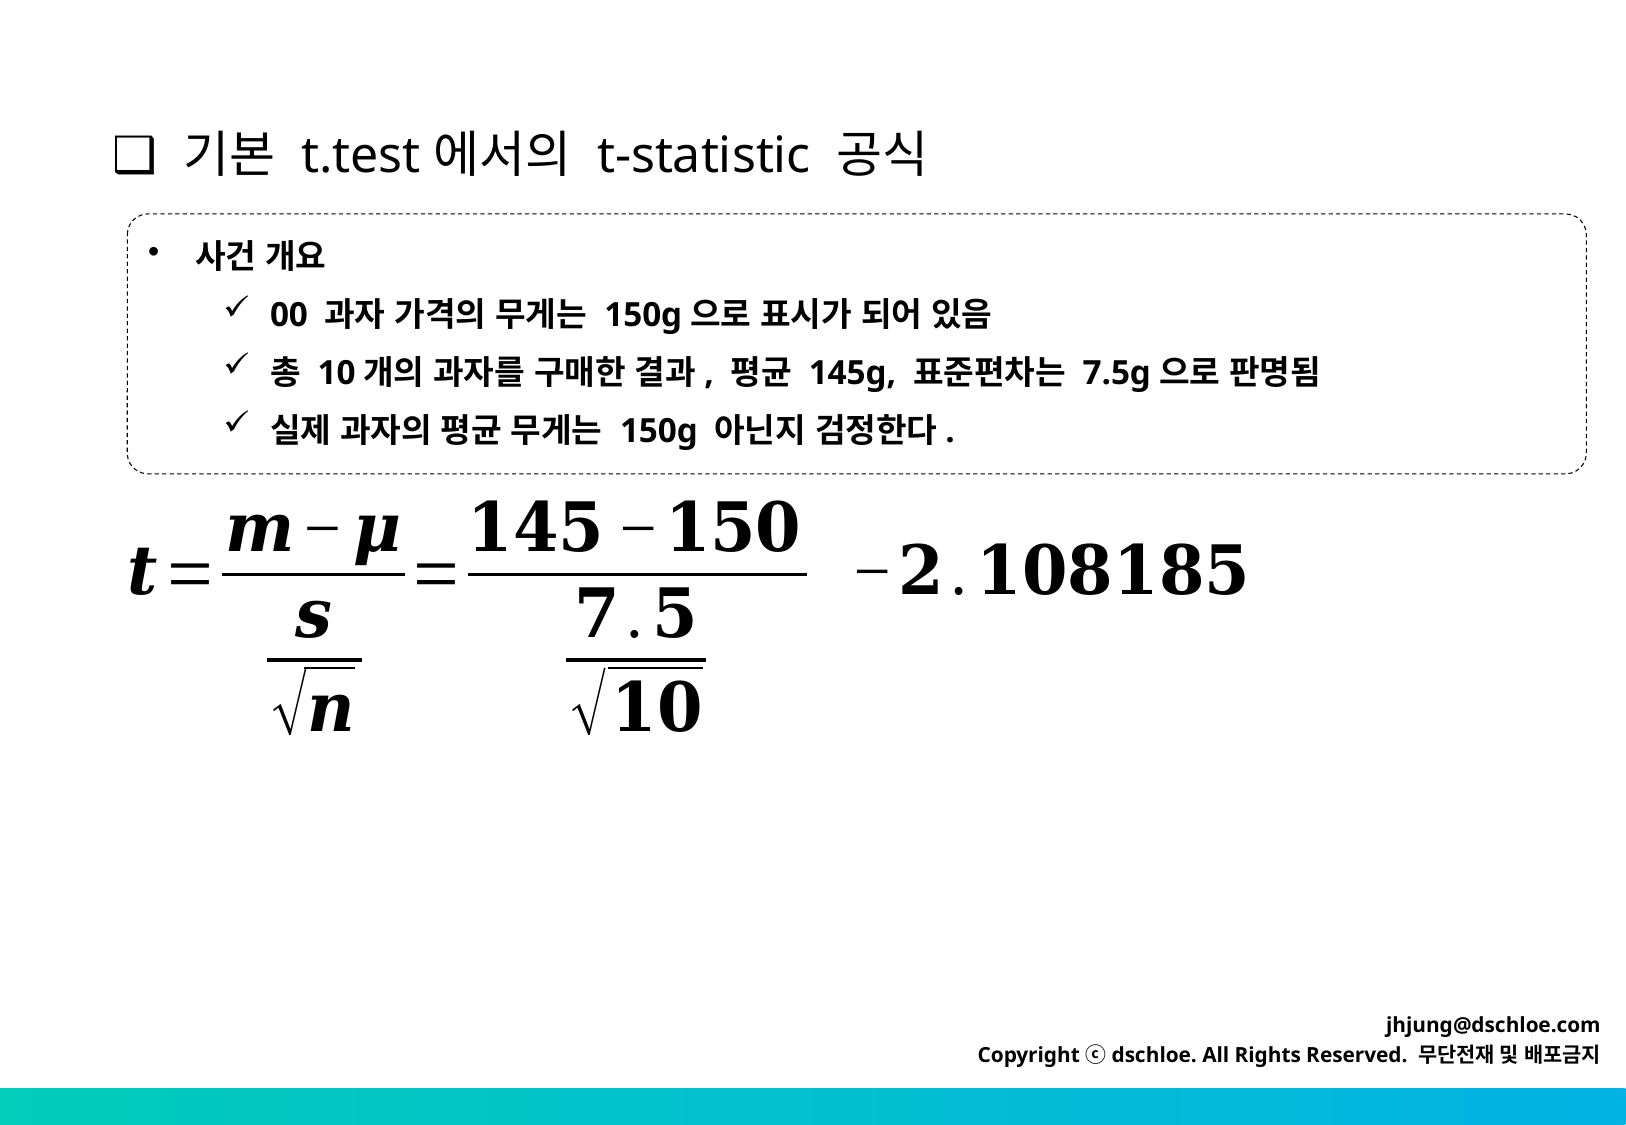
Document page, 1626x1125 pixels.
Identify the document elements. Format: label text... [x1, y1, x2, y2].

text_box 사건 개요 00 과자 가격의 무게는 150g으로 표시가 되어 있음 총 10개의 과자를 구매한 결과, 평균 145g, 표준편차는 7.5g으로 판명됨 실제 과자의 평균 무게는 150g 아닌지 검정한다. [125, 211, 1589, 476]
text_box ❑ 기본 t.test에서의 t-statistic 공식 [97, 24, 1587, 190]
